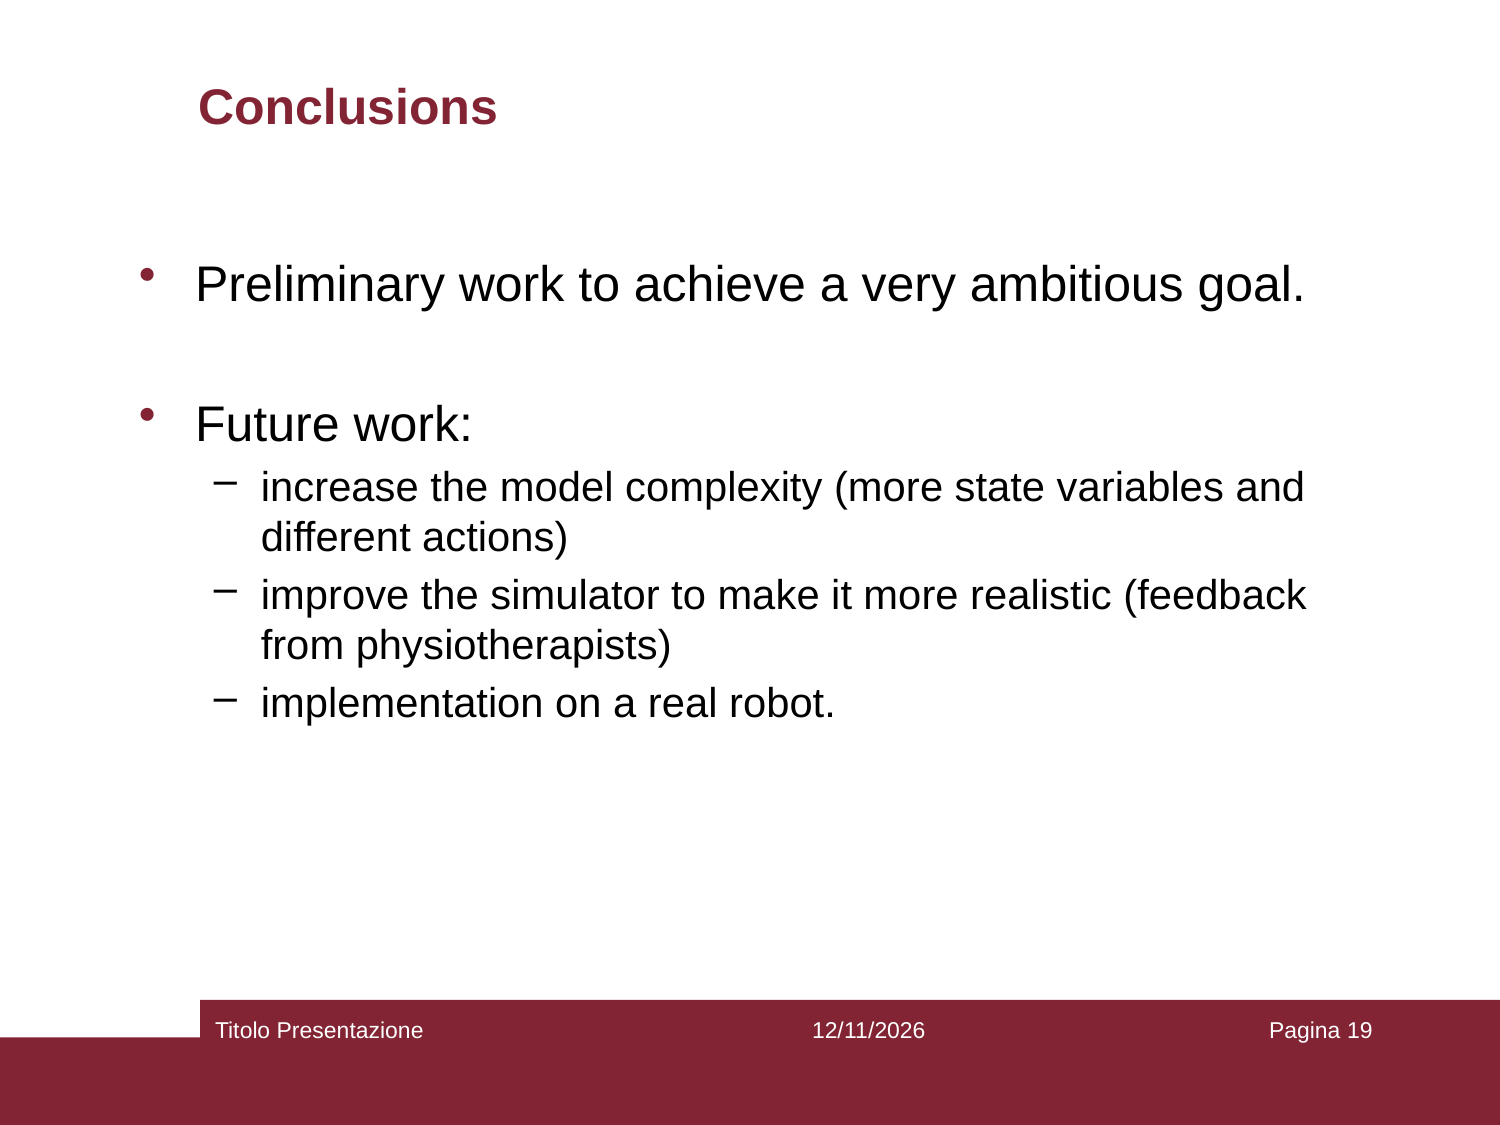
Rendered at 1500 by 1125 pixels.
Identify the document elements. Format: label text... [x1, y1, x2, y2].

slide_number Pagina 19 [1074, 1008, 1388, 1084]
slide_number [712, 1008, 1025, 1084]
footer Titolo Presentazione [200, 1008, 675, 1084]
title Conclusions [183, 67, 1424, 163]
list Preliminary work to achieve a very ambitious goal. Future work: increase the model complexity (more state variables and different actions) improve the simulator to make it more realistic (feedback from physiotherapists) implementation on a real robot. [123, 243, 1364, 905]
